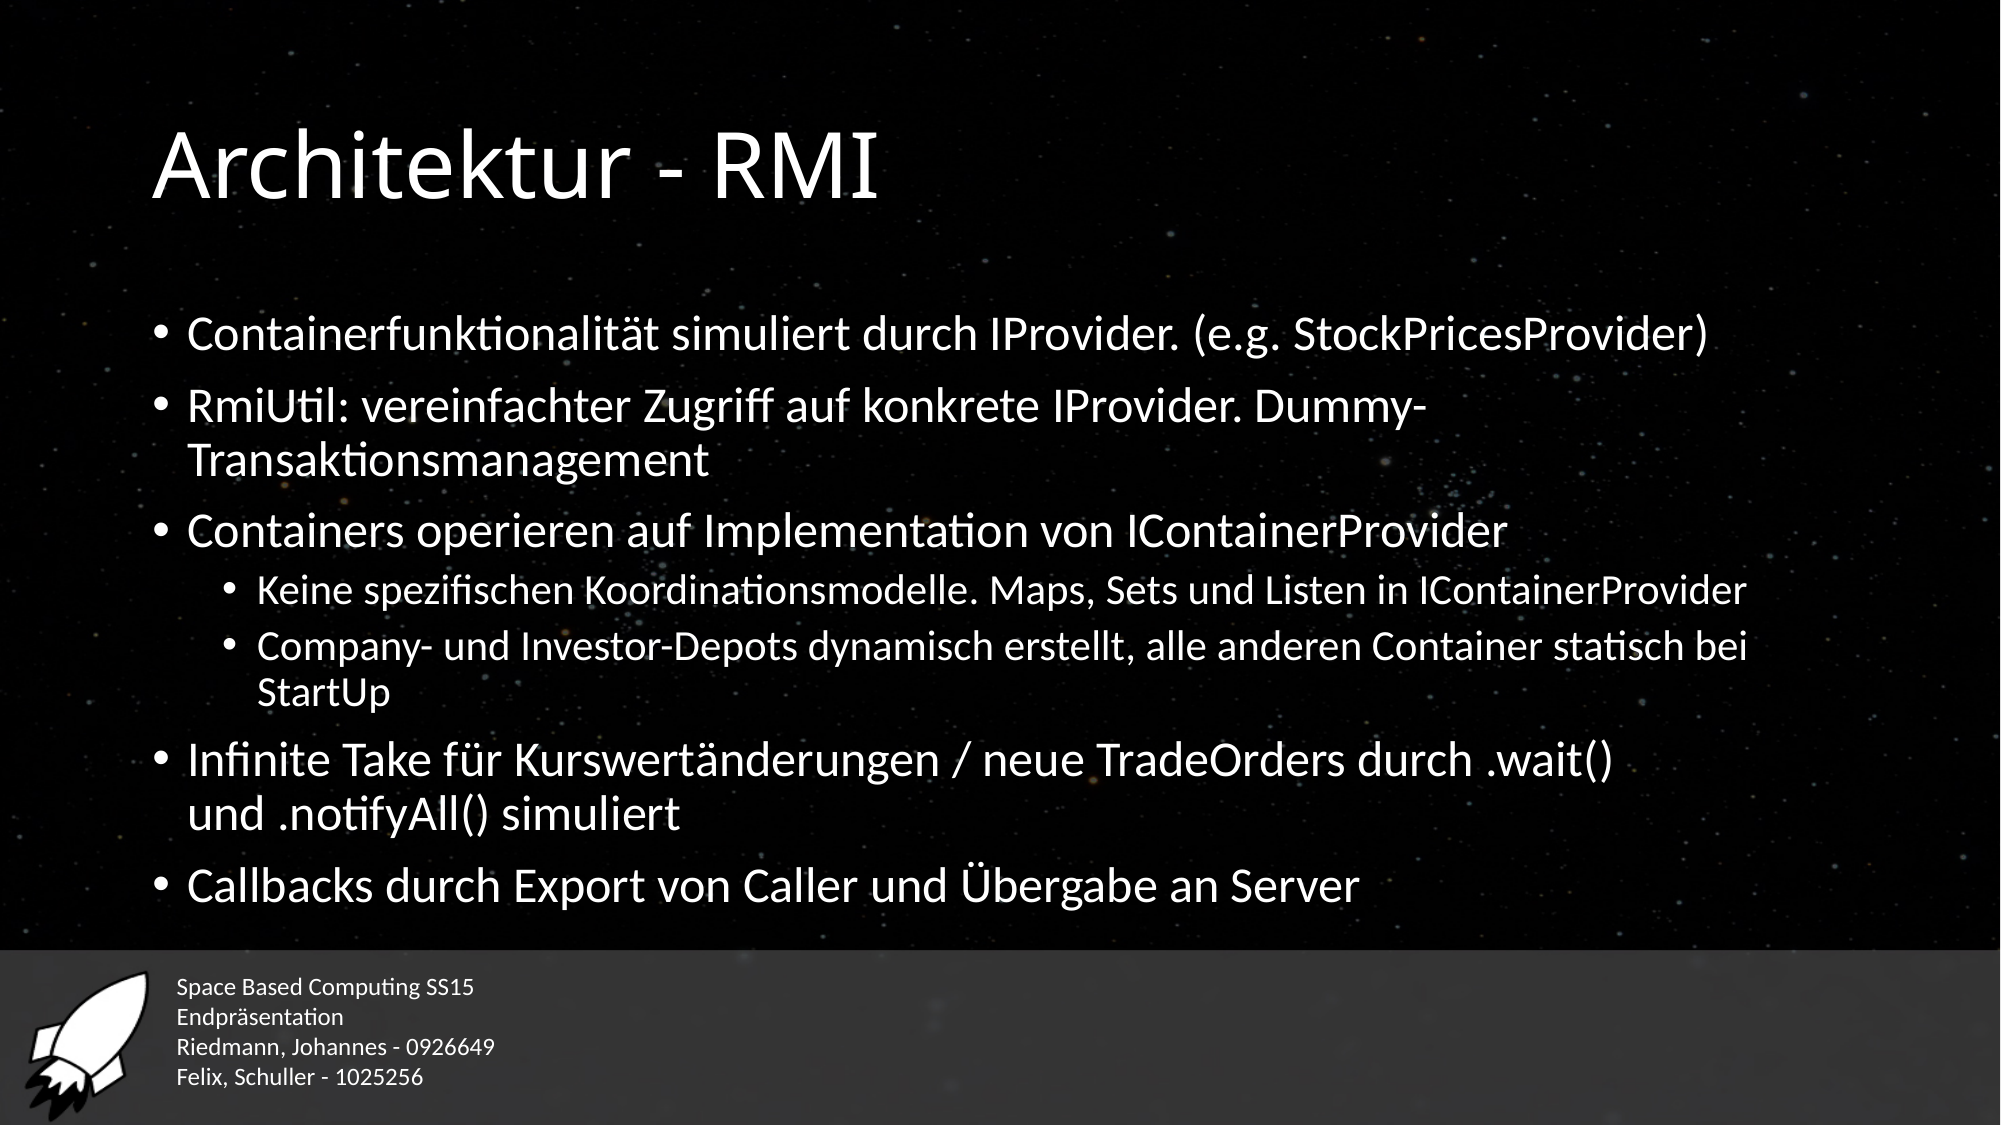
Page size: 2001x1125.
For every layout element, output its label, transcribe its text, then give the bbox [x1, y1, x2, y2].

title Architektur - RMI [137, 59, 1863, 278]
text_box Space Based Computing SS15 Endpräsentation Riedmann, Johannes - 0926649 Felix, Schuller - 1025256 [161, 963, 1738, 1098]
list Containerfunktionalität simuliert durch IProvider. (e.g. StockPricesProvider) RmiUtil: vereinfachter Zugriff auf konkrete IProvider. Dummy-Transaktionsmanagement Containers operieren auf Implementation von IContainerProvider Keine spezifischen Koordinationsmodelle. Maps, Sets und Listen in IContainerProvider Company- und Investor-Depots dynamisch erstellt, alle anderen Container statisch bei StartUp Infinite Take für Kurswertänderungen / neue TradeOrders durch .wait() und .notifyAll() simuliert Callbacks durch Export von Caller und Übergabe an Server [137, 299, 1863, 926]
picture [0, 0, 2001, 1125]
